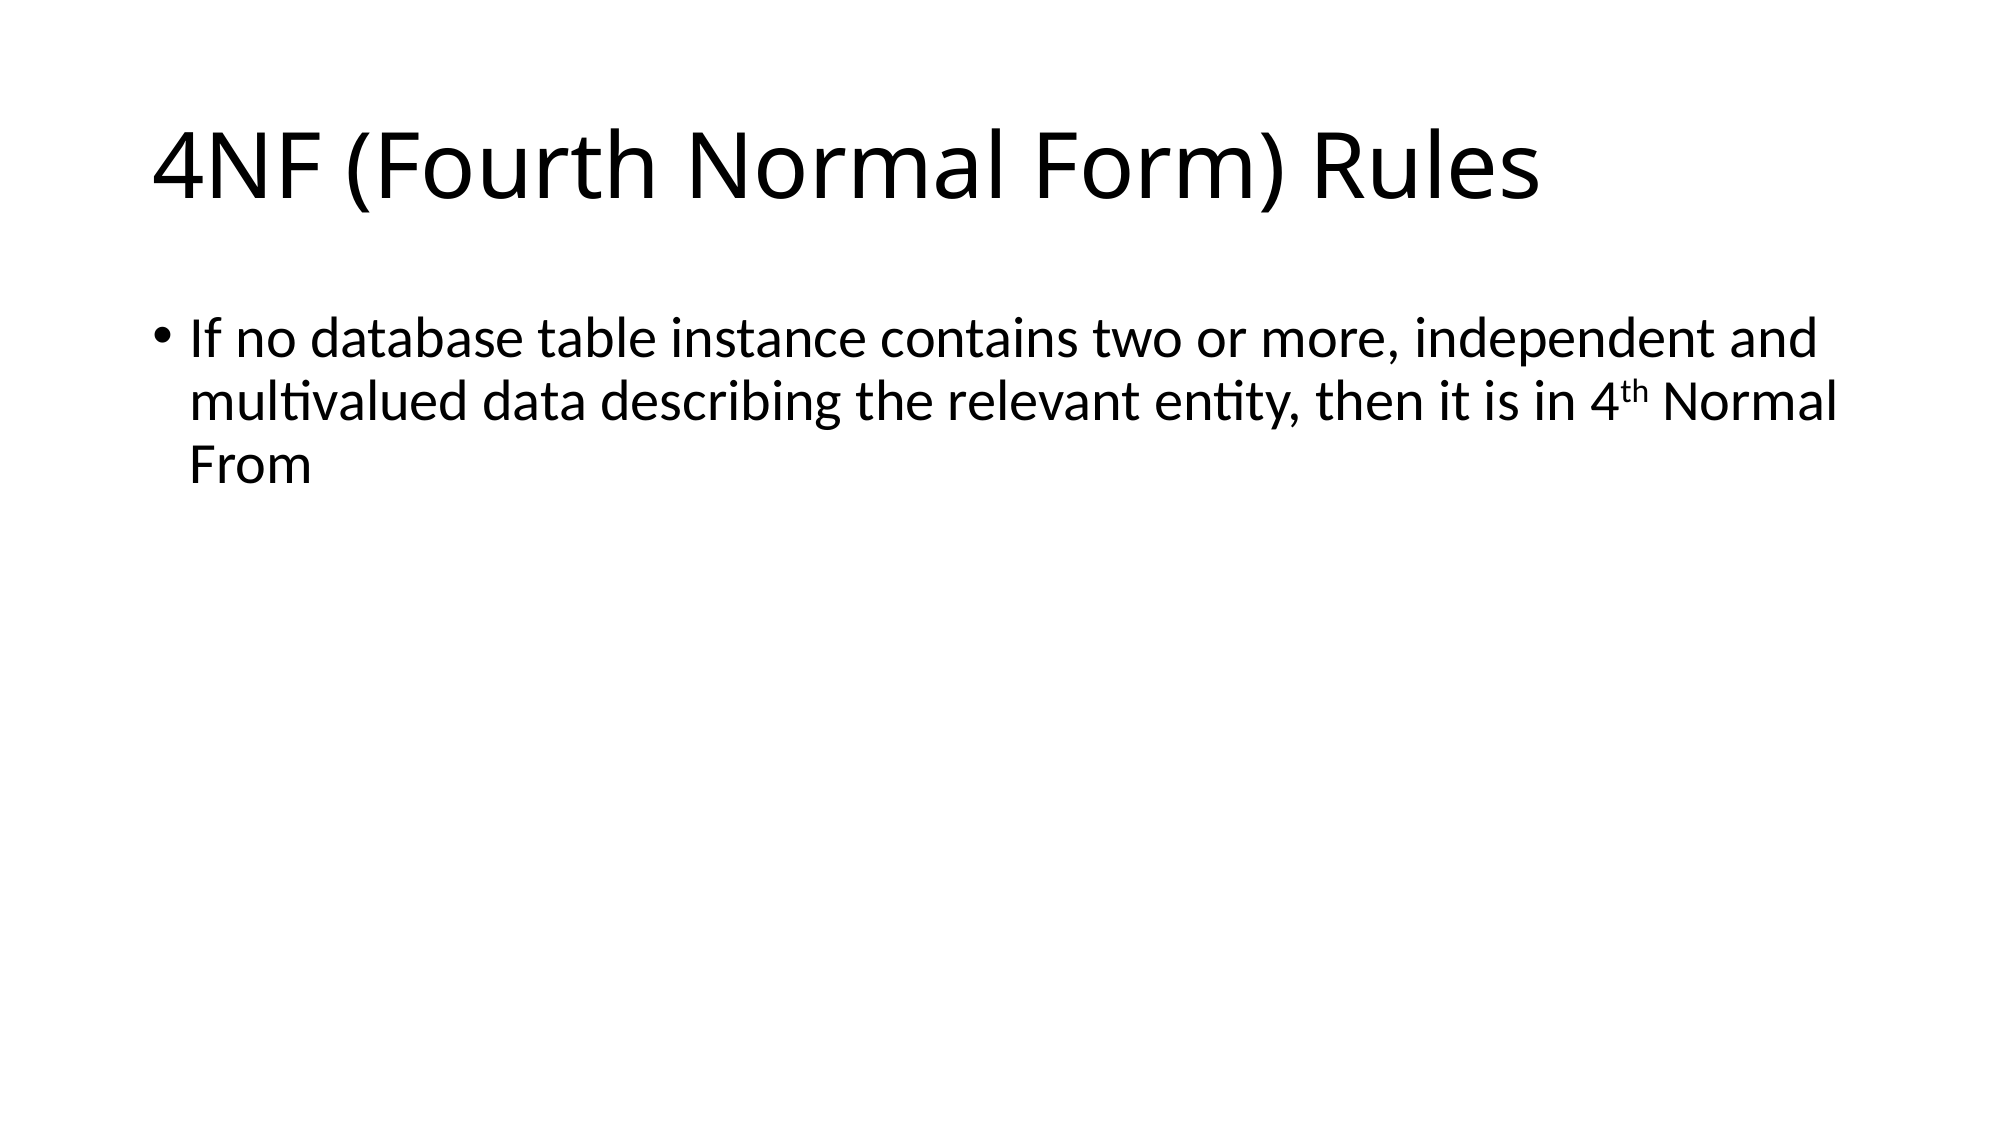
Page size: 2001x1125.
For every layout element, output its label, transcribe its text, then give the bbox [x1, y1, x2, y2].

list If no database table instance contains two or more, independent and multivalued data describing the relevant entity, then it is in 4th Normal From [137, 299, 1863, 1014]
title 4NF (Fourth Normal Form) Rules [137, 59, 1863, 278]
